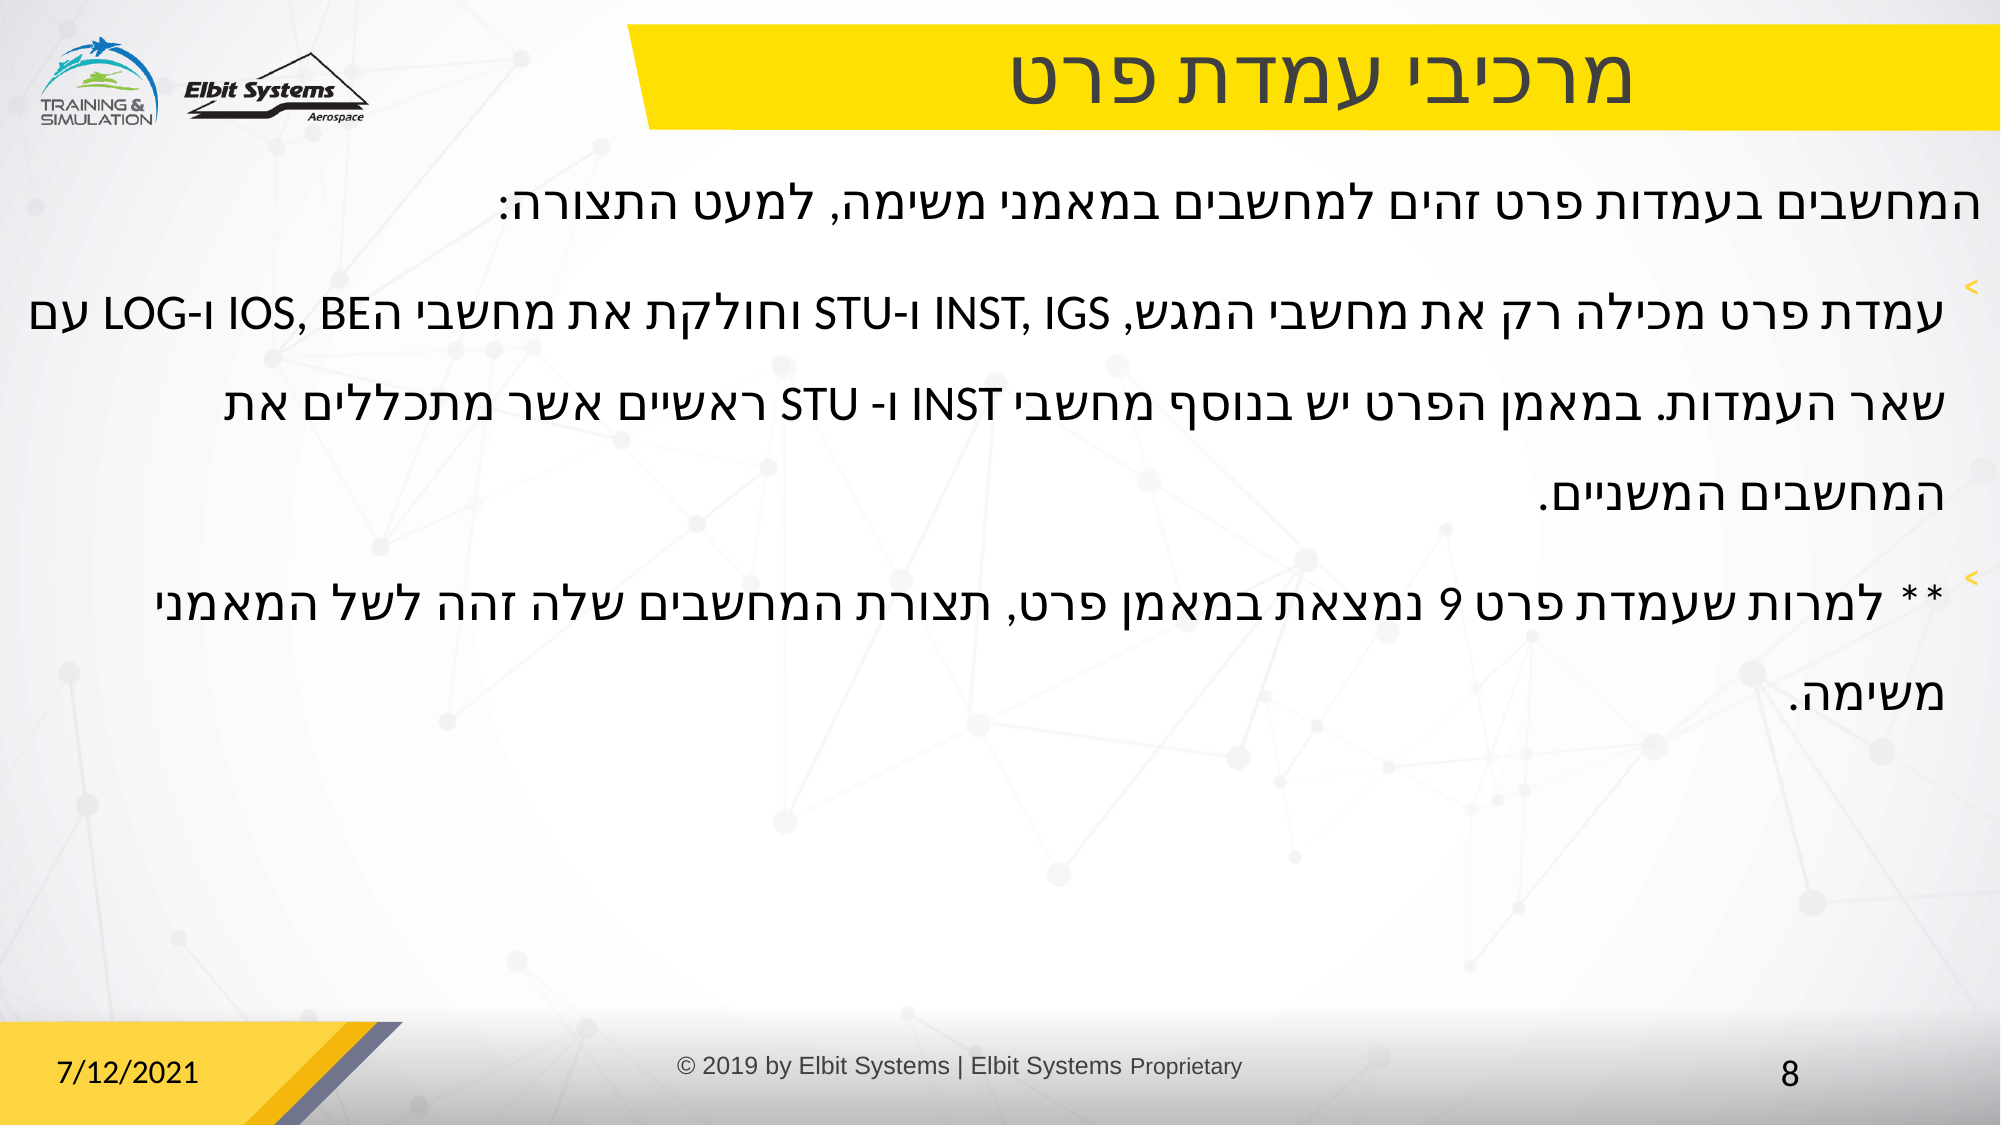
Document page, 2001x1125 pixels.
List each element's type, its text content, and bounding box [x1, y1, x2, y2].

list המחשבים בעמדות פרט זהים למחשבים במאמני משימה, למעט התצורה: עמדת פרט מכילה רק את מחשבי המגש, INST, IGS ו-STU וחולקת את מחשבי הIOS, BE ו-LOG עם שאר העמדות. במאמן הפרט יש בנוסף מחשבי INST ו- STU ראשיים אשר מתכללים את המחשבים המשניים. ** למרות שעמדת פרט 9 נמצאת במאמן פרט, תצורת המחשבים שלה זהה לשל המאמני משימה. [0, 131, 2000, 1027]
picture [0, 0, 2001, 131]
title מרכיבי עמדת פרט [645, 24, 2000, 129]
picture [301, 131, 2001, 1125]
